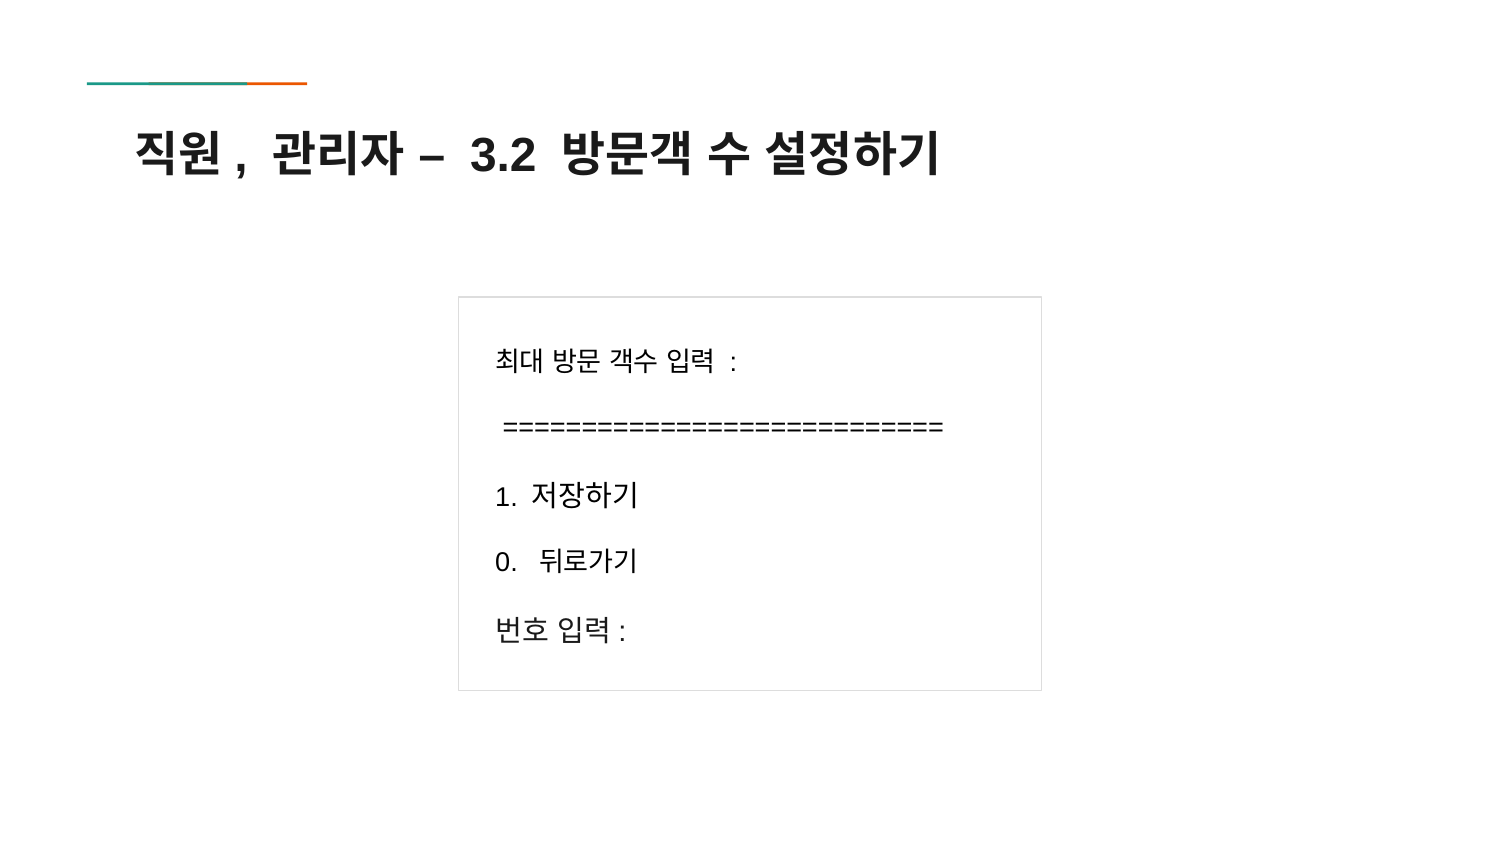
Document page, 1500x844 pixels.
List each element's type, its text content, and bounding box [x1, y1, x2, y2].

text_box 최대 방문 객수 입력 : ============================ 1. 저장하기 0. 뒤로가기 번호 입력: [458, 297, 1042, 691]
title 직원, 관리자 – 3.2 방문객 수 설정하기 [119, 108, 1381, 196]
